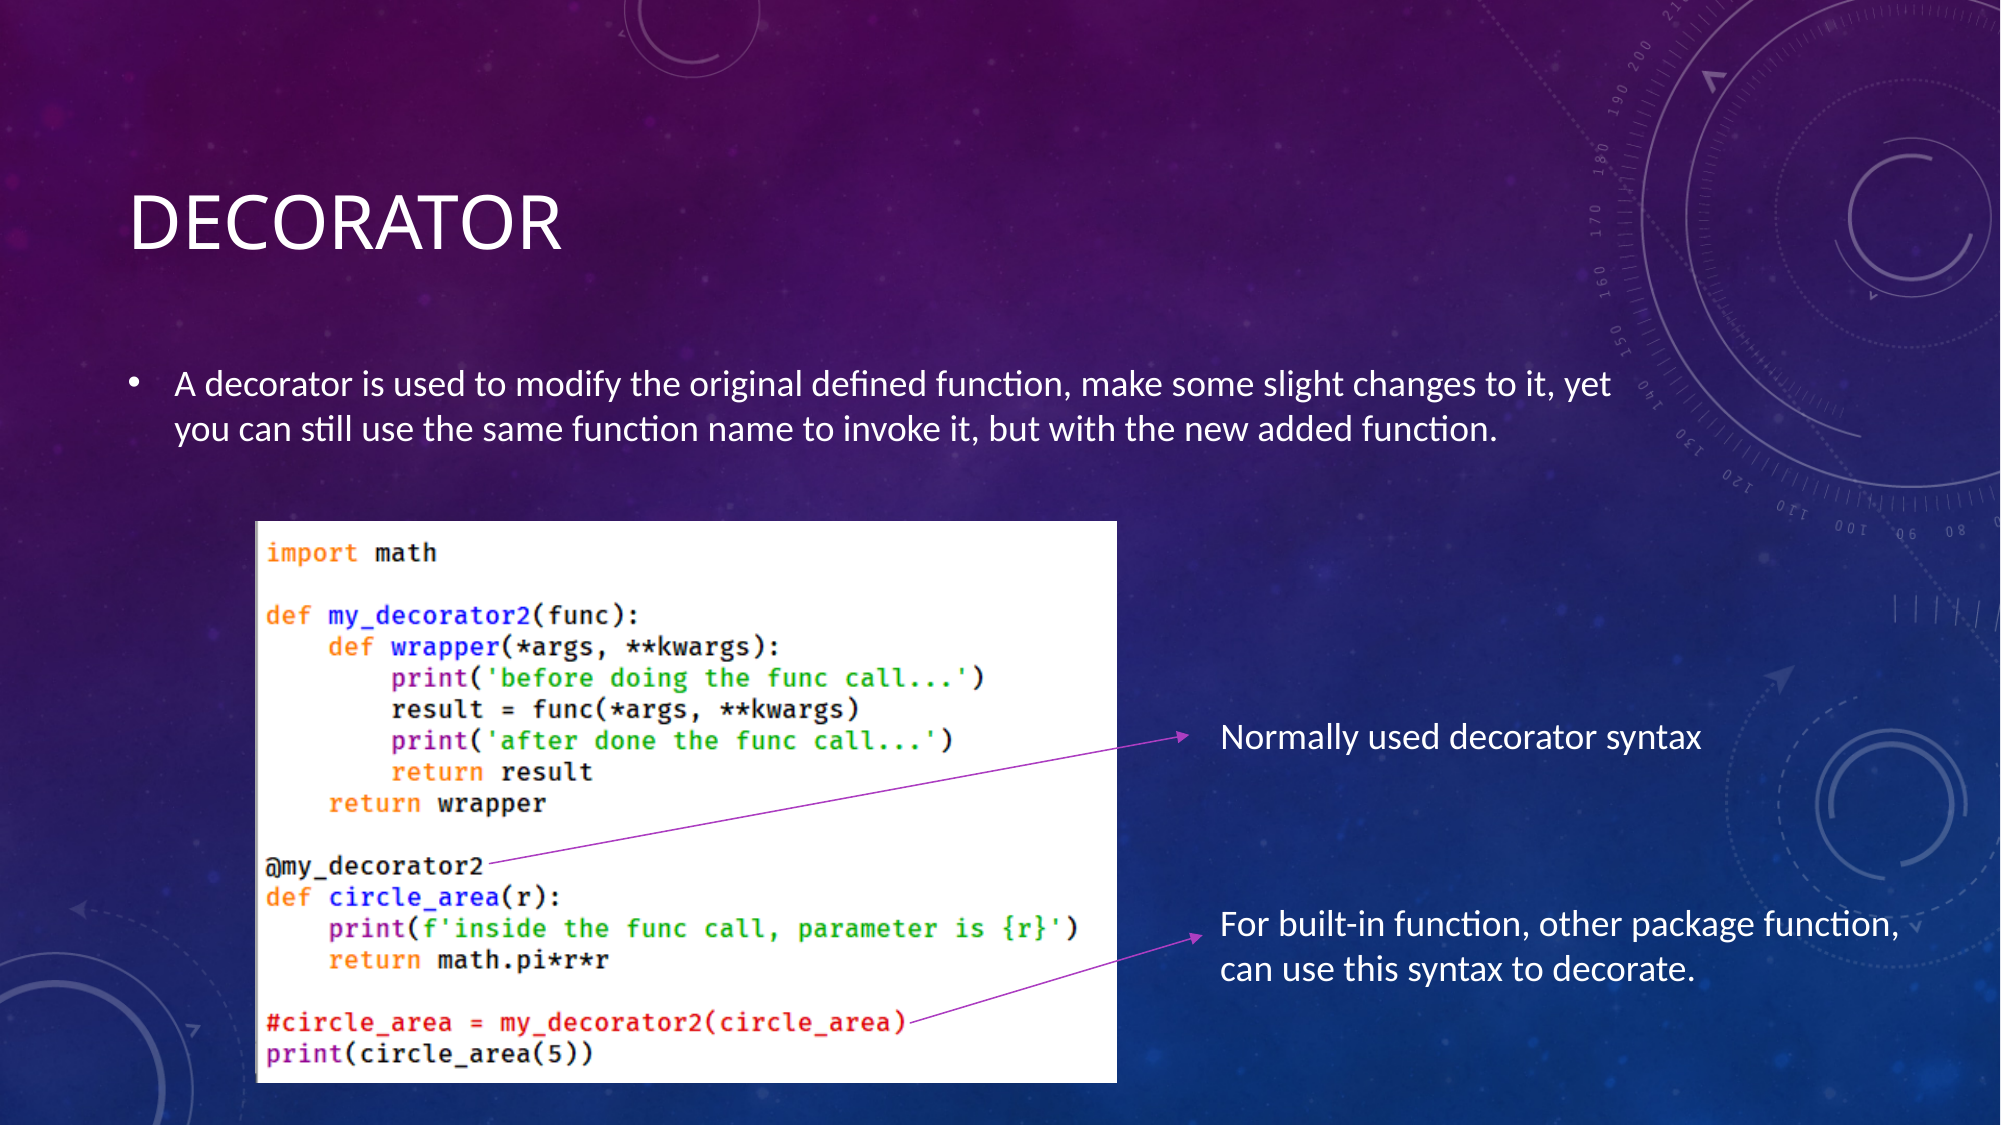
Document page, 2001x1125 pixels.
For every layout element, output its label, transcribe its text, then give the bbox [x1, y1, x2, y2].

list A decorator is used to modify the original defined function, make some slight changes to it, yet you can still use the same function name to invoke it, but with the new added function. [112, 351, 1635, 618]
title decorator [112, 99, 1775, 339]
text_box Normally used decorator syntax [1205, 704, 1718, 765]
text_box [489, 734, 1190, 864]
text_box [909, 934, 1203, 1024]
text_box For built-in function, other package function, can use this syntax to decorate. [1205, 891, 1941, 997]
picture [0, 0, 2001, 1125]
